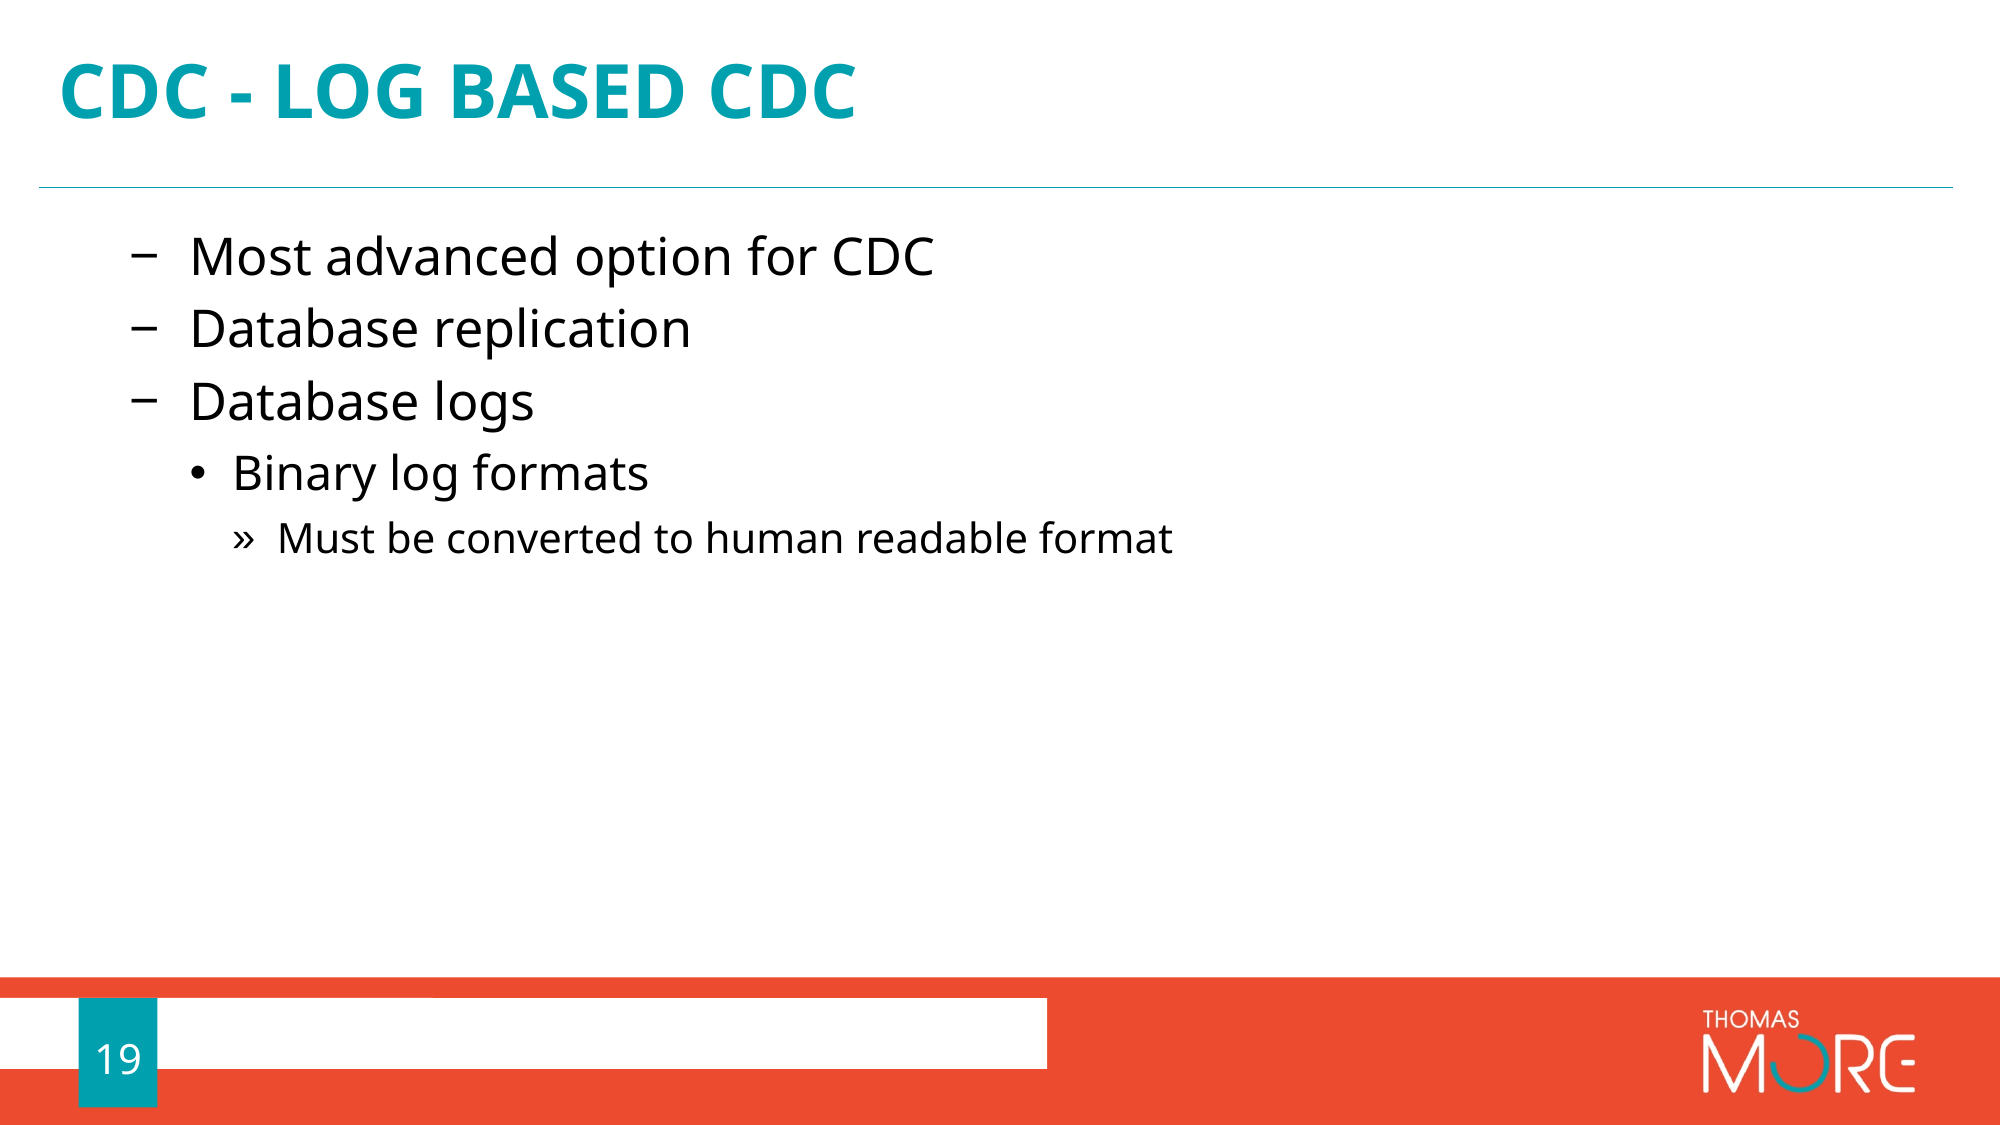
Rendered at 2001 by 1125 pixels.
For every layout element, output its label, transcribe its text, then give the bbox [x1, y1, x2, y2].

list Most advanced option for CDC Database replication Database logs Binary log formats Must be converted to human readable format [0, 188, 2000, 916]
slide_number 19 [78, 998, 158, 1108]
title CDC - LOG based CDC [0, 0, 2000, 188]
footer [165, 998, 1048, 1069]
picture [1673, 980, 1944, 1122]
